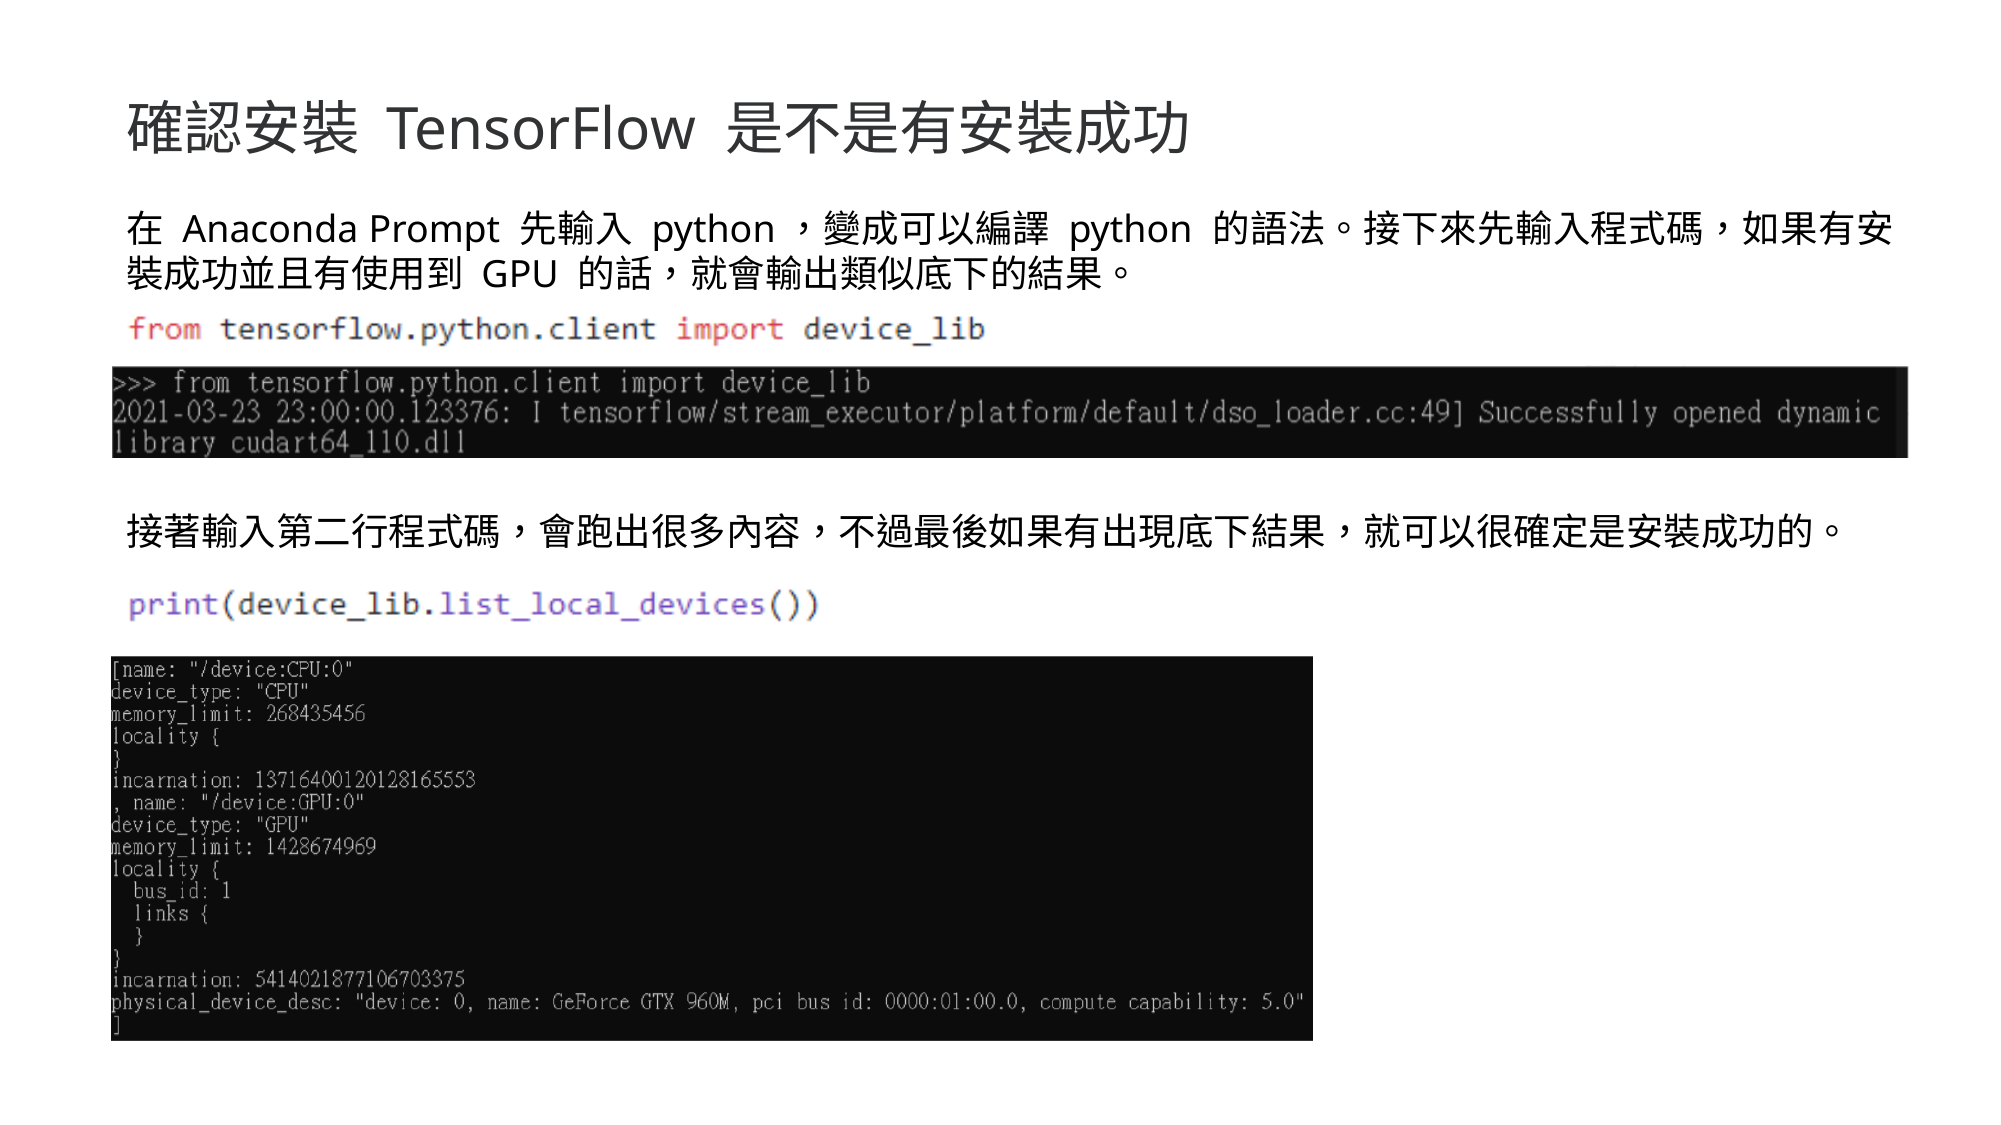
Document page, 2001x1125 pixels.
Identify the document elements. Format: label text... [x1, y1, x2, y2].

text_box 在 Anaconda Prompt 先輸入 python，變成可以編譯 python 的語法。接下來先輸入程式碼，如果有安裝成功並且有使用到 GPU 的話，就會輸出類似底下的結果。 [111, 198, 1909, 303]
text_box 確認安裝 TensorFlow 是不是有安裝成功 [111, 84, 1763, 169]
picture [111, 573, 1022, 635]
picture [111, 304, 1909, 458]
picture [111, 656, 1313, 1041]
text_box 接著輸入第二行程式碼，會跑出很多內容，不過最後如果有出現底下結果，就可以很確定是安裝成功的。 [111, 500, 1909, 560]
